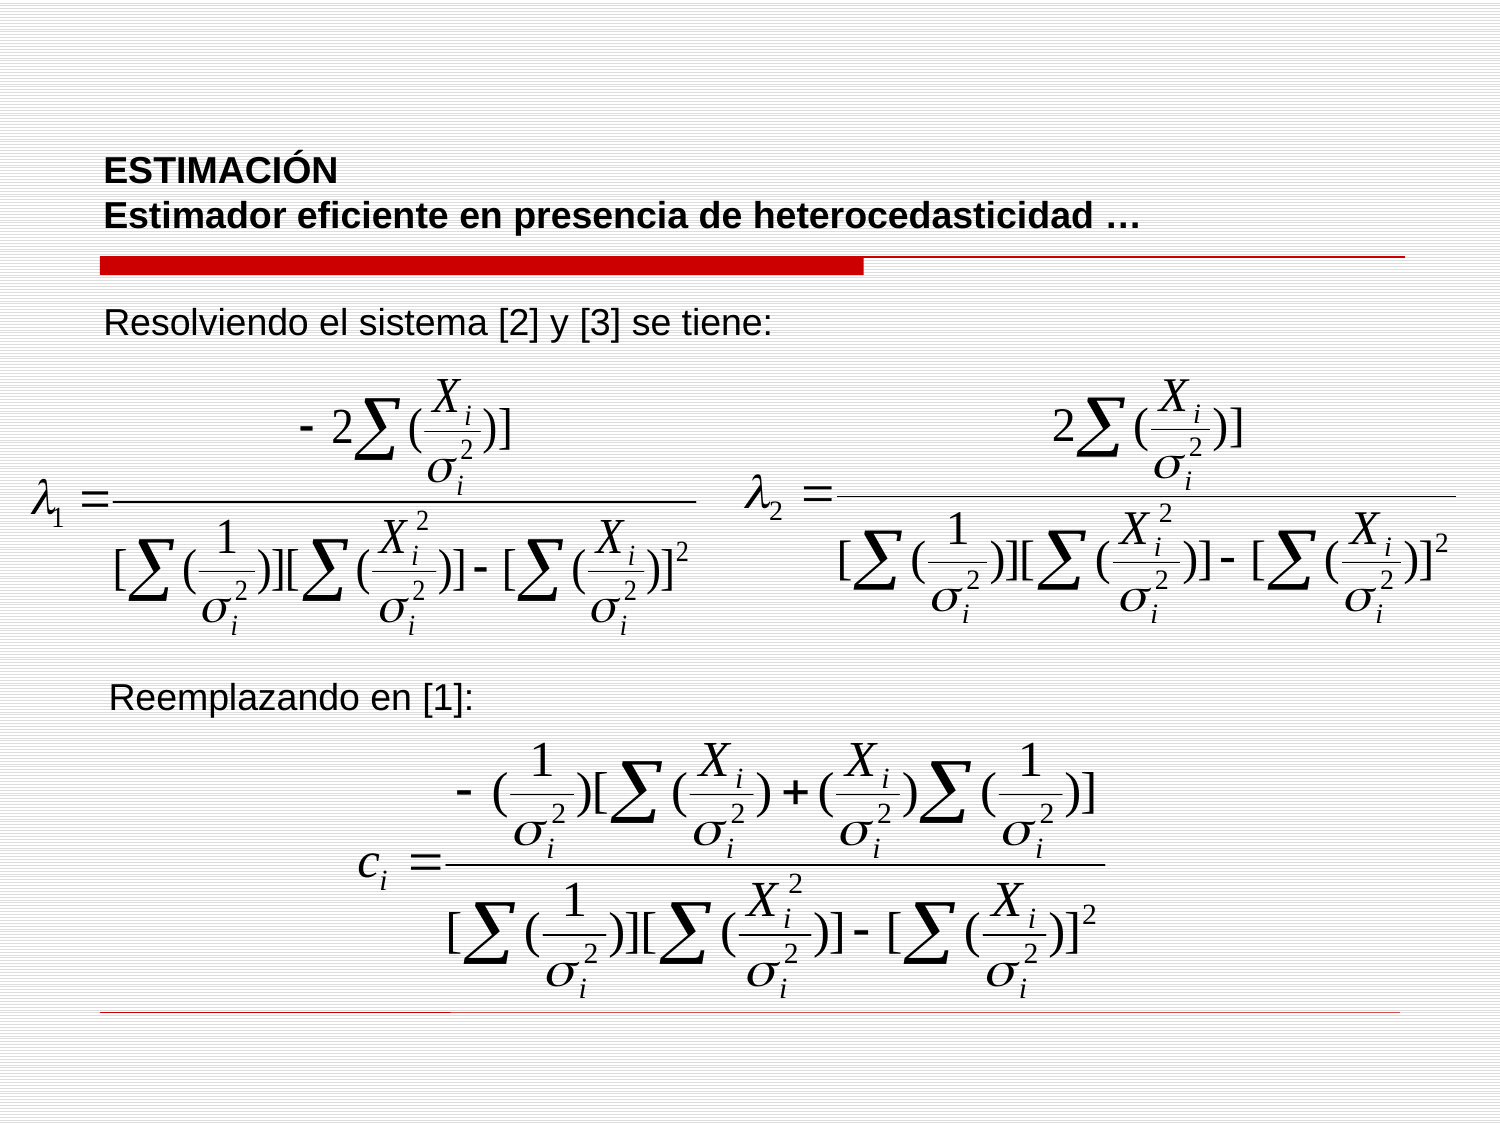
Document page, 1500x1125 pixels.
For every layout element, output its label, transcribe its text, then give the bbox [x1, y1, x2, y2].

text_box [350, 726, 1115, 1009]
text_box Reemplazando en [1]: [93, 665, 873, 726]
text_box ESTIMACIÓN Estimador eficiente en presencia de heterocedasticidad … [88, 101, 1400, 244]
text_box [23, 363, 707, 645]
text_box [736, 362, 1467, 633]
text_box Resolviendo el sistema [2] y [3] se tiene: [88, 290, 868, 351]
